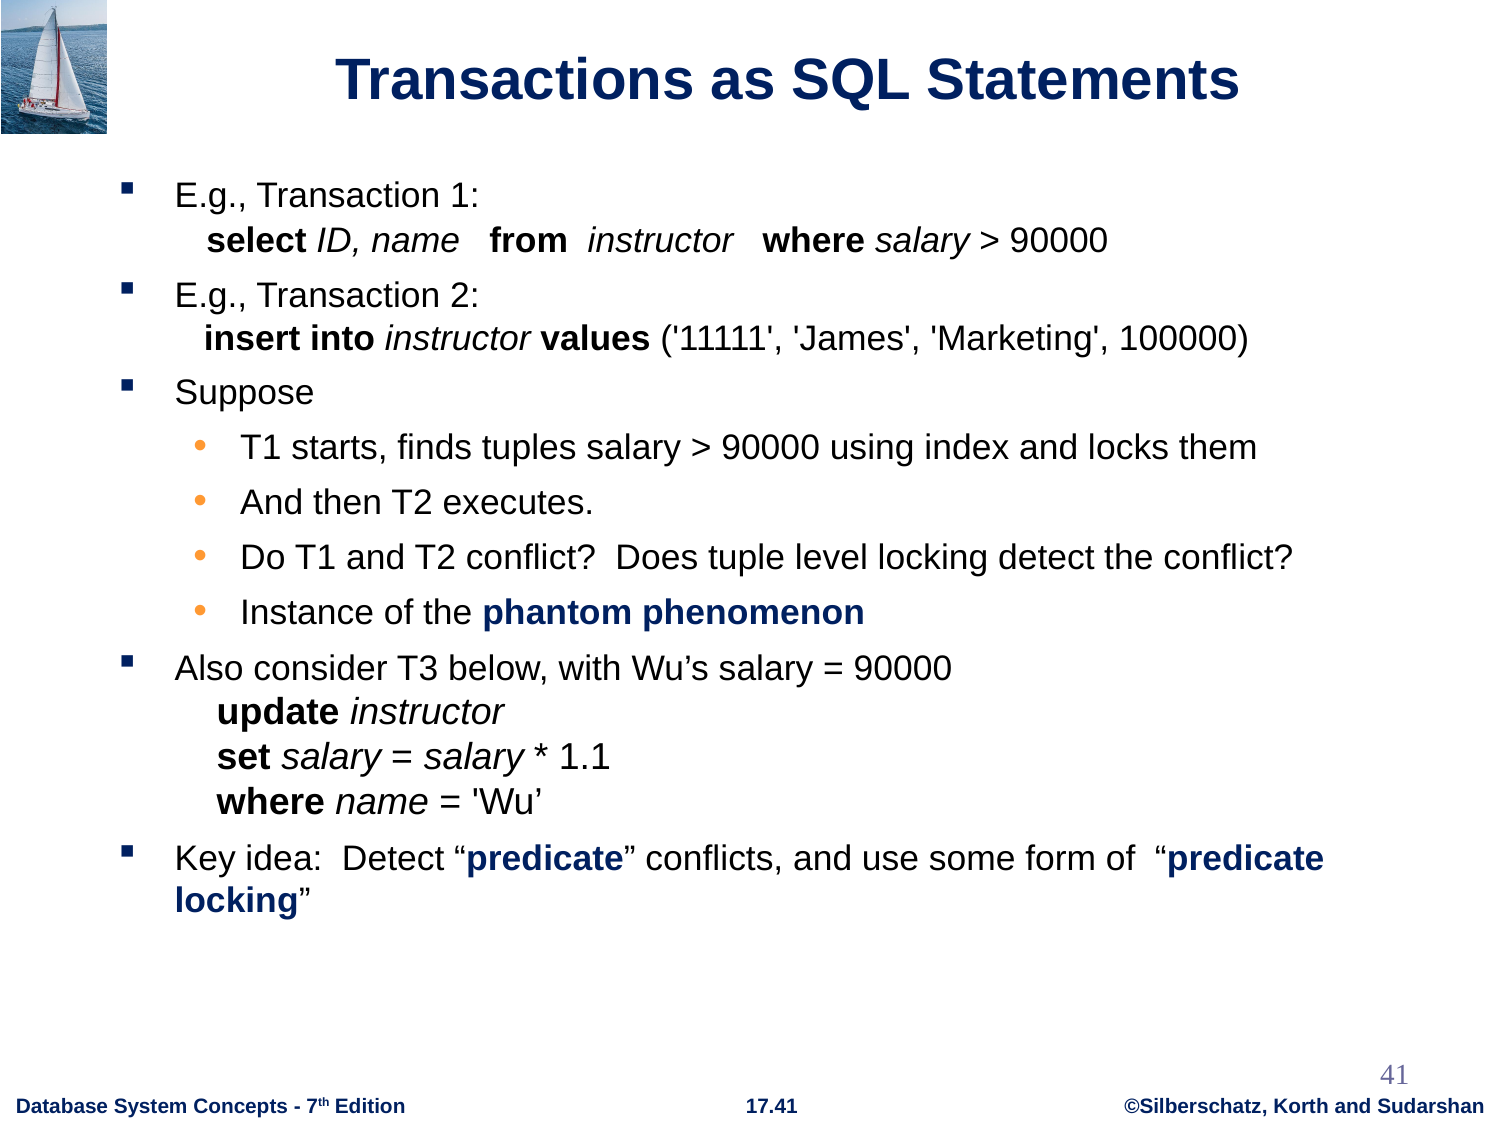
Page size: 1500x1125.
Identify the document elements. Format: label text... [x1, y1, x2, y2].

slide_number 41 [1111, 1047, 1425, 1124]
title Transactions as SQL Statements [125, 18, 1452, 120]
picture [1, 0, 107, 134]
list E.g., Transaction 1: select ID, name from instructor where salary > 90000 E.g., Transaction 2: insert into instructor values ('11111', 'James', 'Marketing', 100000) Suppose T1 starts, finds tuples salary > 90000 using index and locks them And then T2 executes. Do T1 and T2 conflict? Does tuple level locking detect the conflict? Instance of the phantom phenomenon Also consider T3 below, with Wu’s salary = 90000 update instructor set salary = salary * 1.1 where name = 'Wu’ Key idea: Detect “predicate” conflicts, and use some form of “predicate locking” [103, 164, 1451, 1046]
